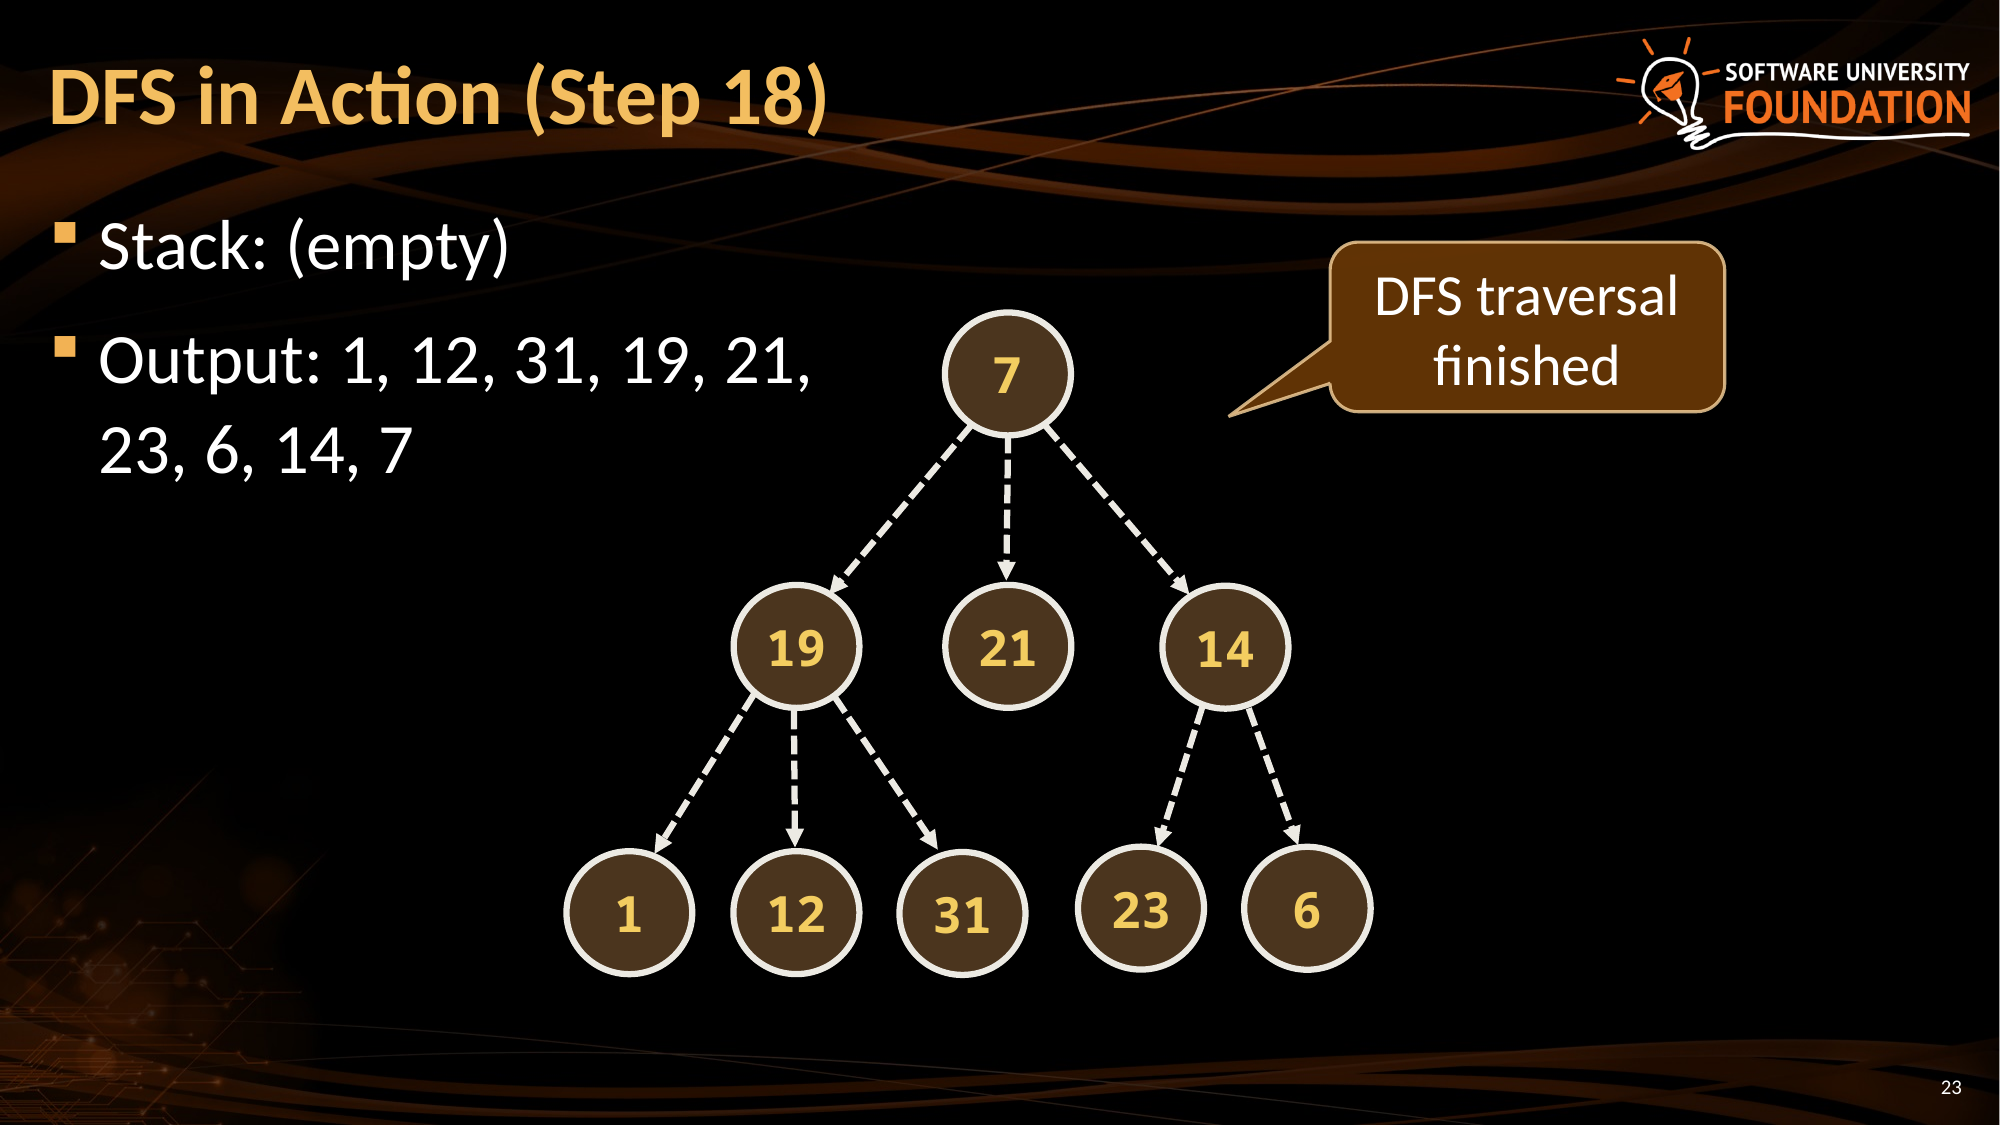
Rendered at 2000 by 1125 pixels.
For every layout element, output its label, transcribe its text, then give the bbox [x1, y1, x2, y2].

picture [0, 0, 2000, 1125]
list Stack: (empty) Output: 1, 12, 31, 19, 21, 23, 6, 14, 7 [31, 188, 1968, 1103]
text_box DFS traversal finished [1329, 241, 1726, 413]
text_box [566, 312, 1371, 975]
title DFS in Action (Step 18) [30, 6, 1602, 189]
